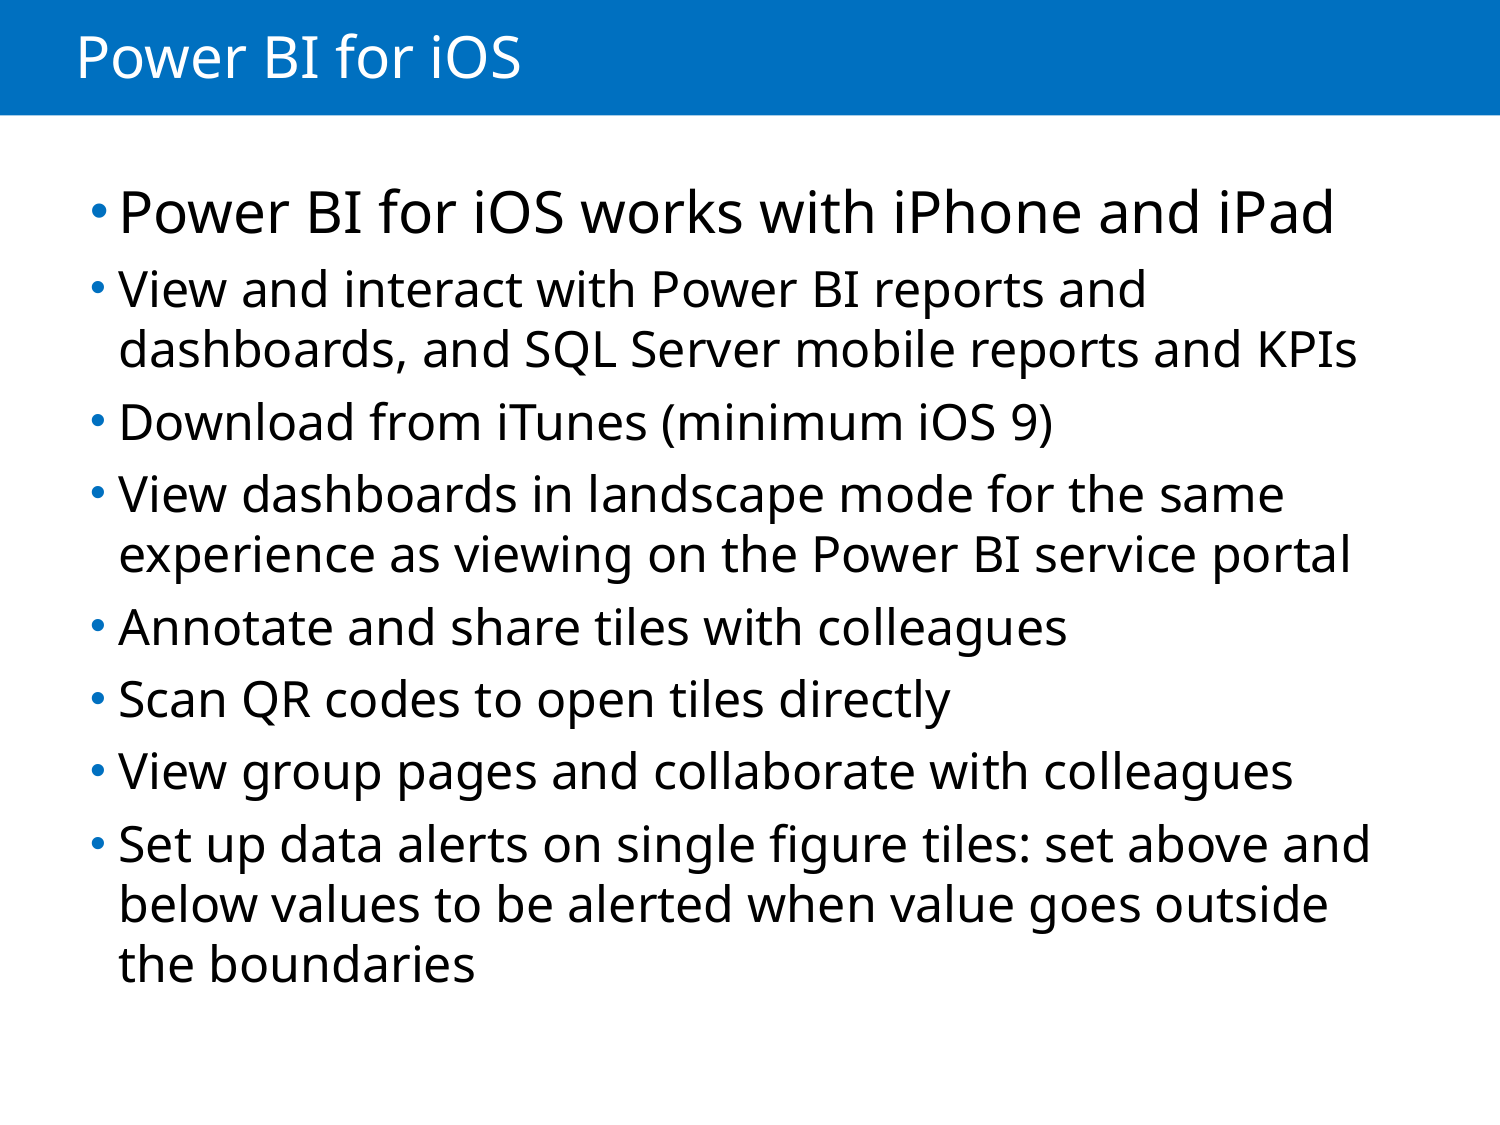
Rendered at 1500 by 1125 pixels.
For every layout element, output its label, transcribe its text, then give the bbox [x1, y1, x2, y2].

title Power BI for iOS [75, 0, 1351, 122]
text_box Power BI for iOS works with iPhone and iPad View and interact with Power BI reports and dashboards, and SQL Server mobile reports and KPIs Download from iTunes (minimum iOS 9) View dashboards in landscape mode for the same experience as viewing on the Power BI service portal Annotate and share tiles with colleagues Scan QR codes to open tiles directly View group pages and collaborate with colleagues Set up data alerts on single figure tiles: set above and below values to be alerted when value goes outside the boundaries [75, 167, 1408, 1012]
